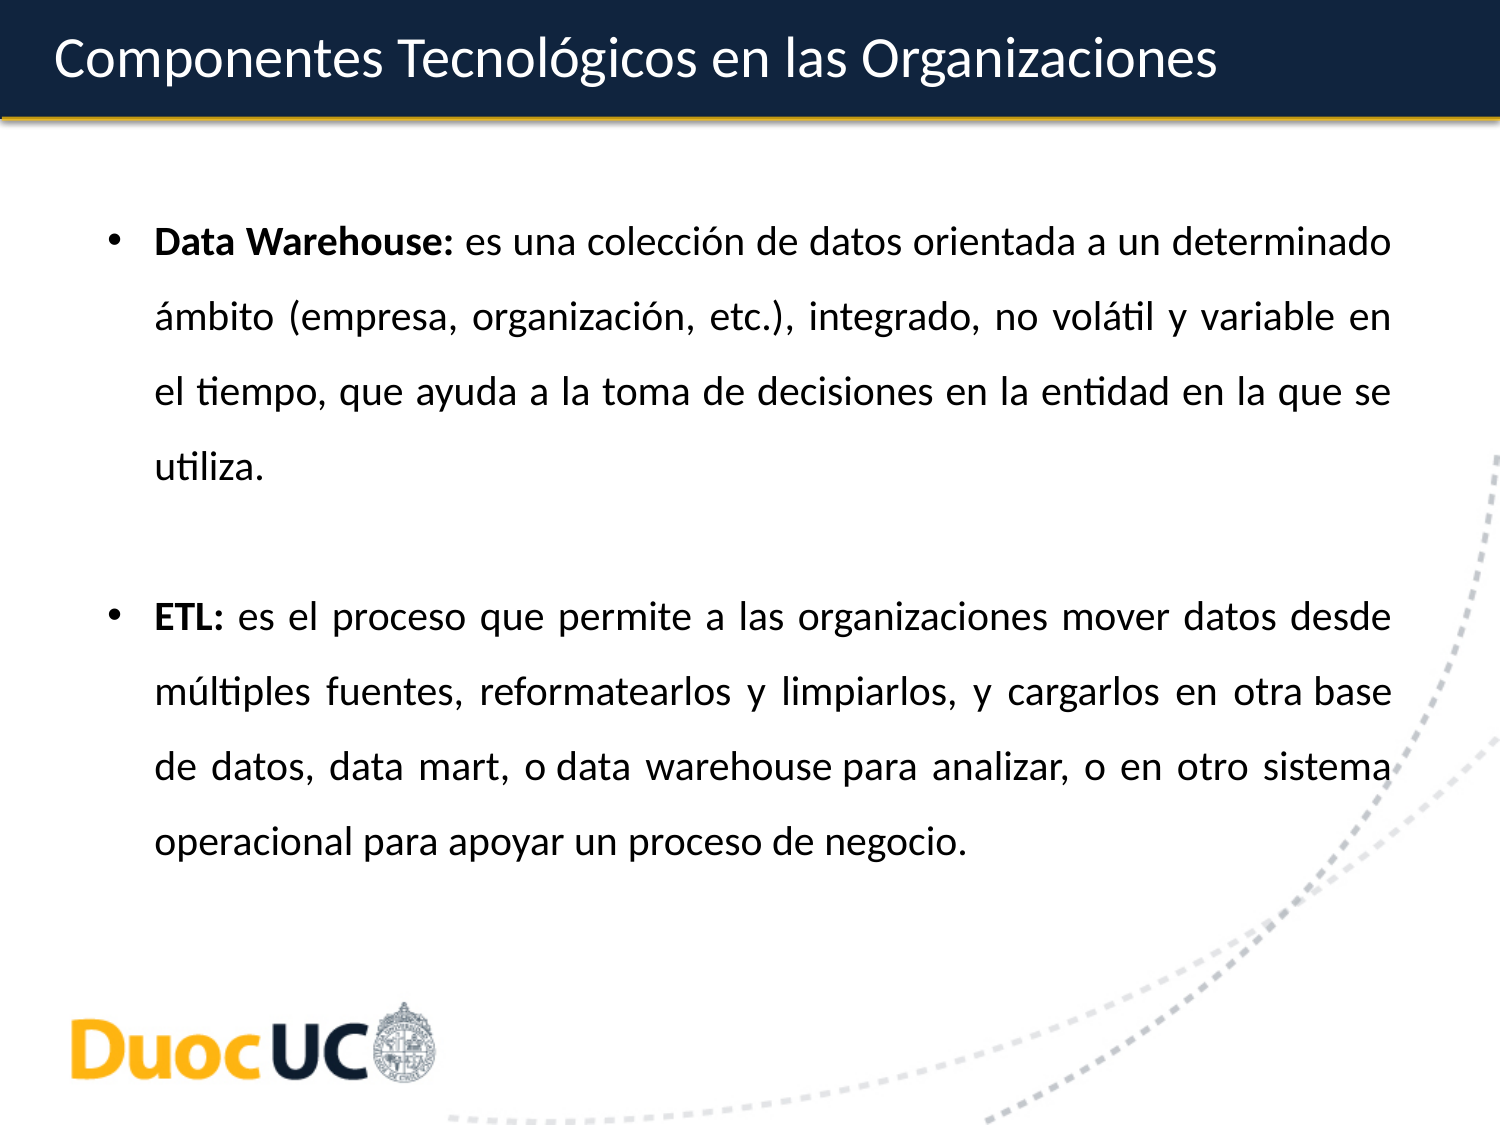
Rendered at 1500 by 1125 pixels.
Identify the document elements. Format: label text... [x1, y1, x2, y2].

text_box [0, 0, 1500, 116]
text_box Data Warehouse: es una colección de datos orientada a un determinado ámbito (empresa, organización, etc.), integrado, no volátil y variable en el tiempo, que ayuda a la toma de decisiones en la entidad en la que se utiliza. ETL: es el proceso que permite a las organizaciones mover datos desde múltiples fuentes, reformatearlos y limpiarlos, y cargarlos en otra base de datos, data mart, o data warehouse para analizar, o en otro sistema operacional para apoyar un proceso de negocio. [92, 181, 1408, 1125]
title Componentes Tecnológicos en las Organizaciones [24, 22, 1376, 97]
picture [0, 119, 1500, 1125]
